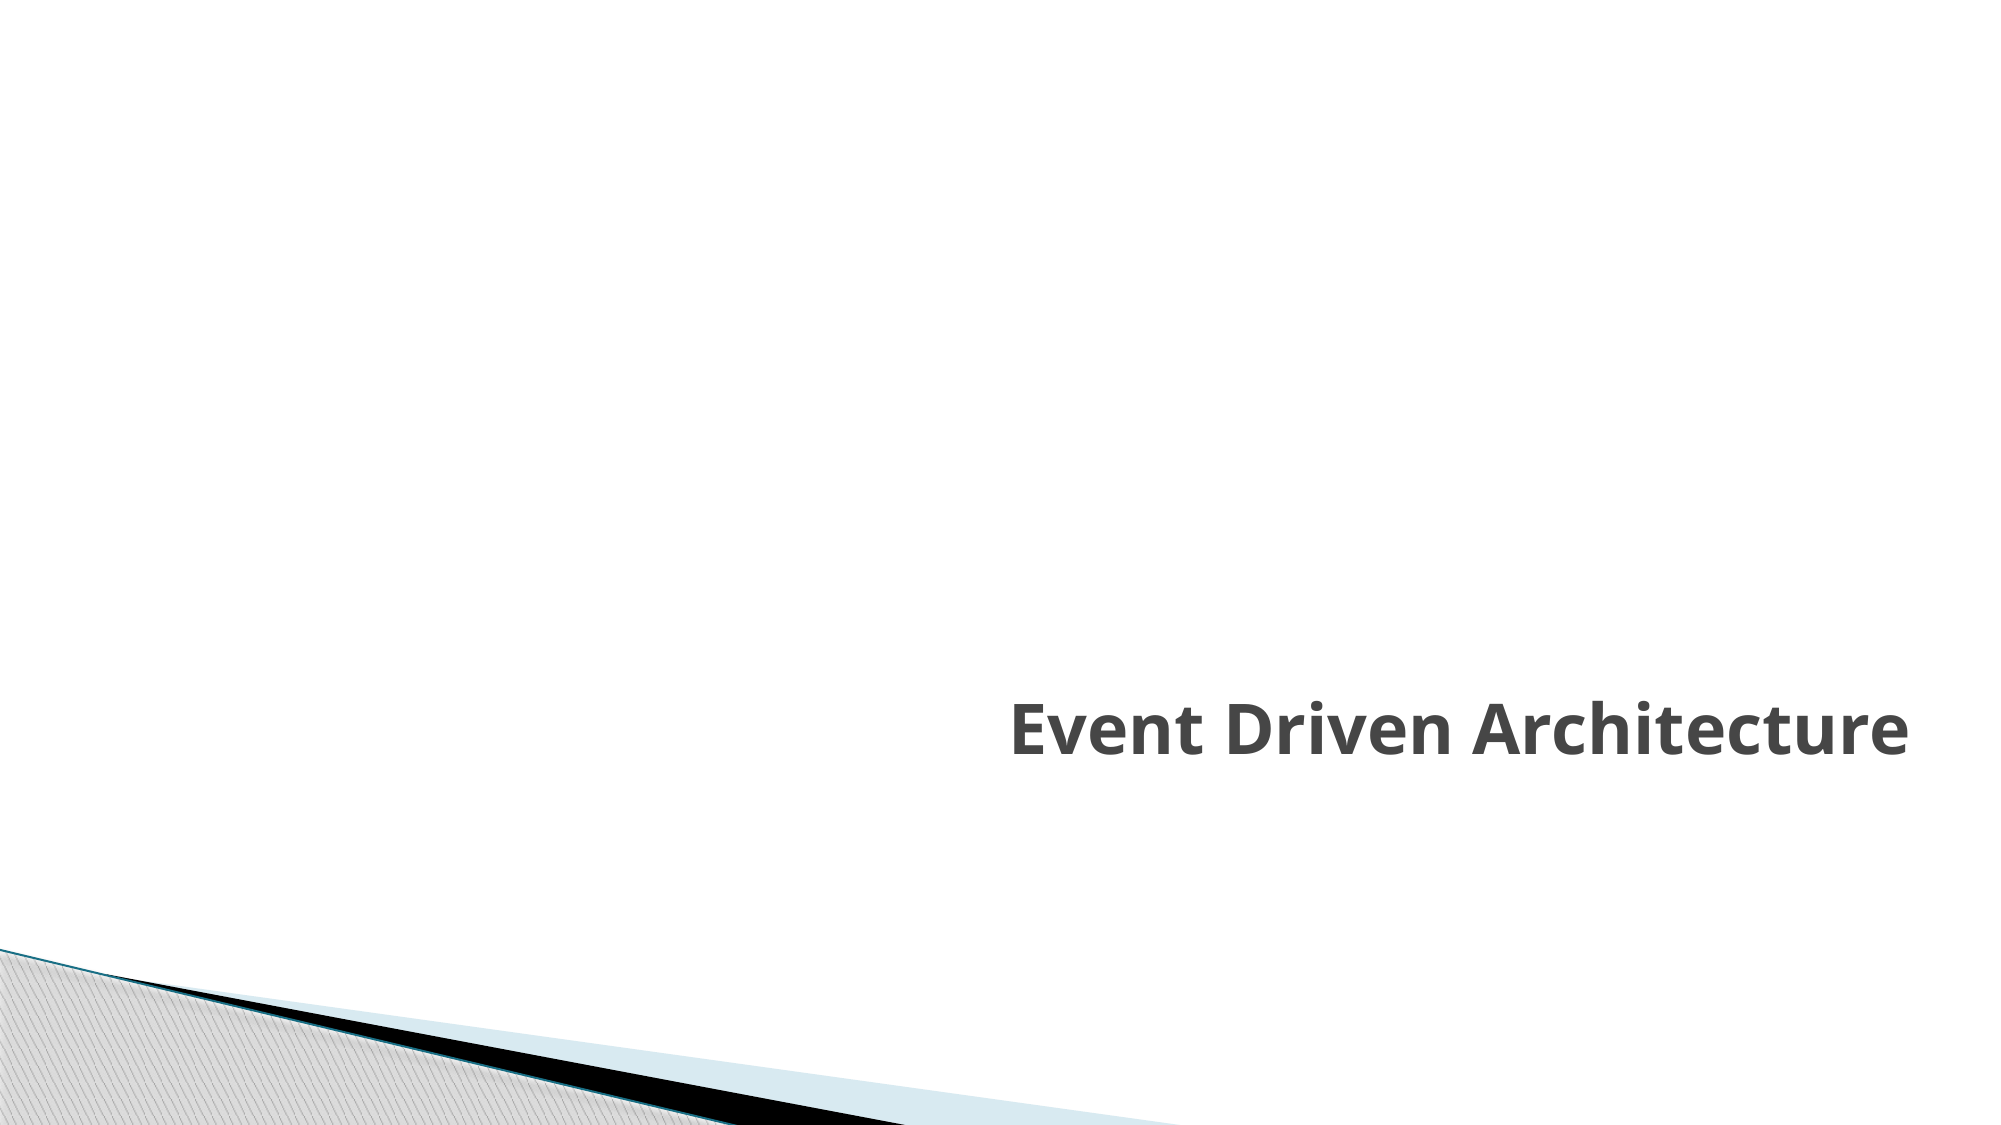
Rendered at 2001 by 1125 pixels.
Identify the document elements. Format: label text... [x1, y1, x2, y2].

text_box Event Driven Architecture [854, 649, 1926, 804]
